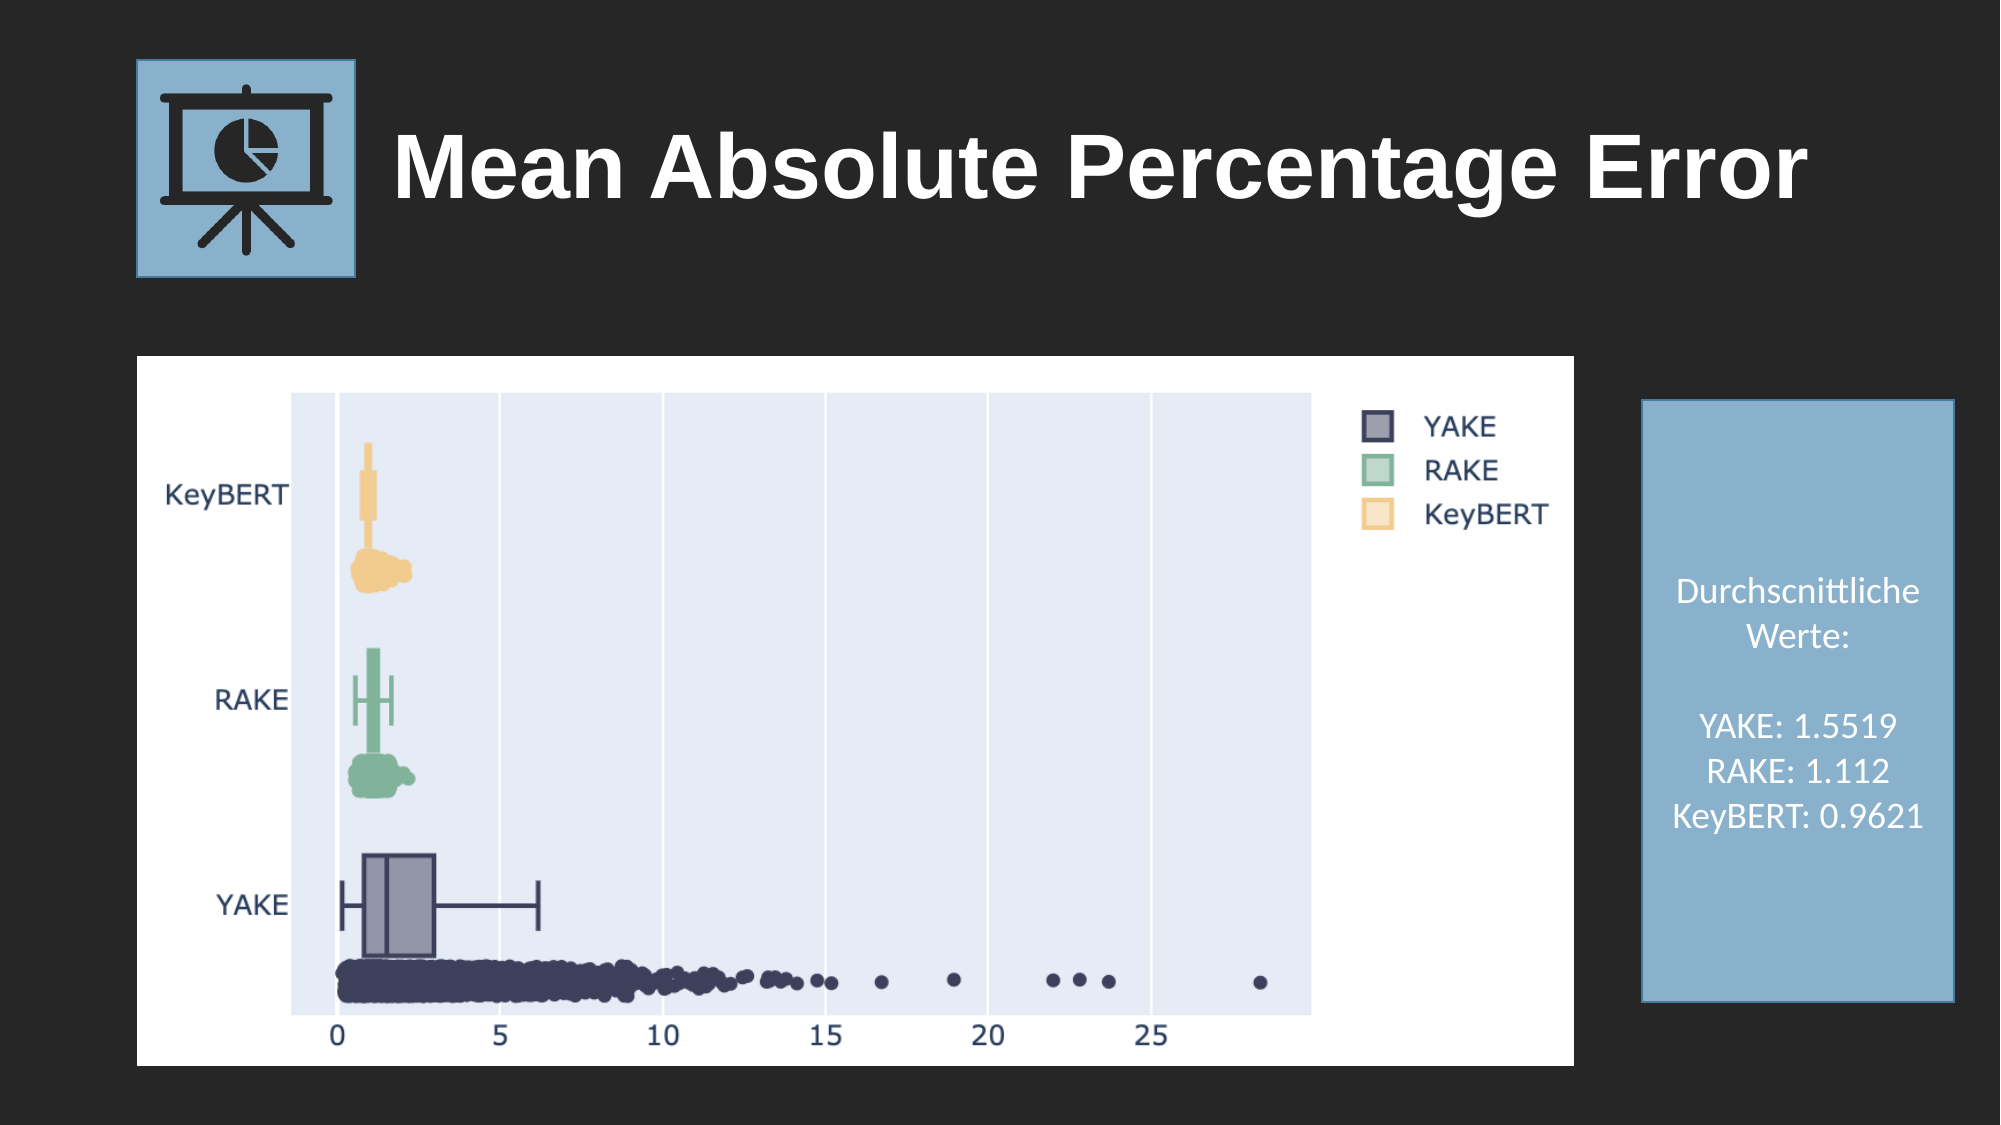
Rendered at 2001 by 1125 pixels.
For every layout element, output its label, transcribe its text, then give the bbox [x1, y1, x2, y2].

picture [137, 356, 1574, 1066]
title Mean Absolute Percentage Error [377, 59, 1863, 278]
text_box Durchscnittliche Werte: YAKE: 1.5519 RAKE: 1.112 KeyBERT: 0.9621 [1641, 399, 1955, 1003]
picture [137, 59, 355, 278]
